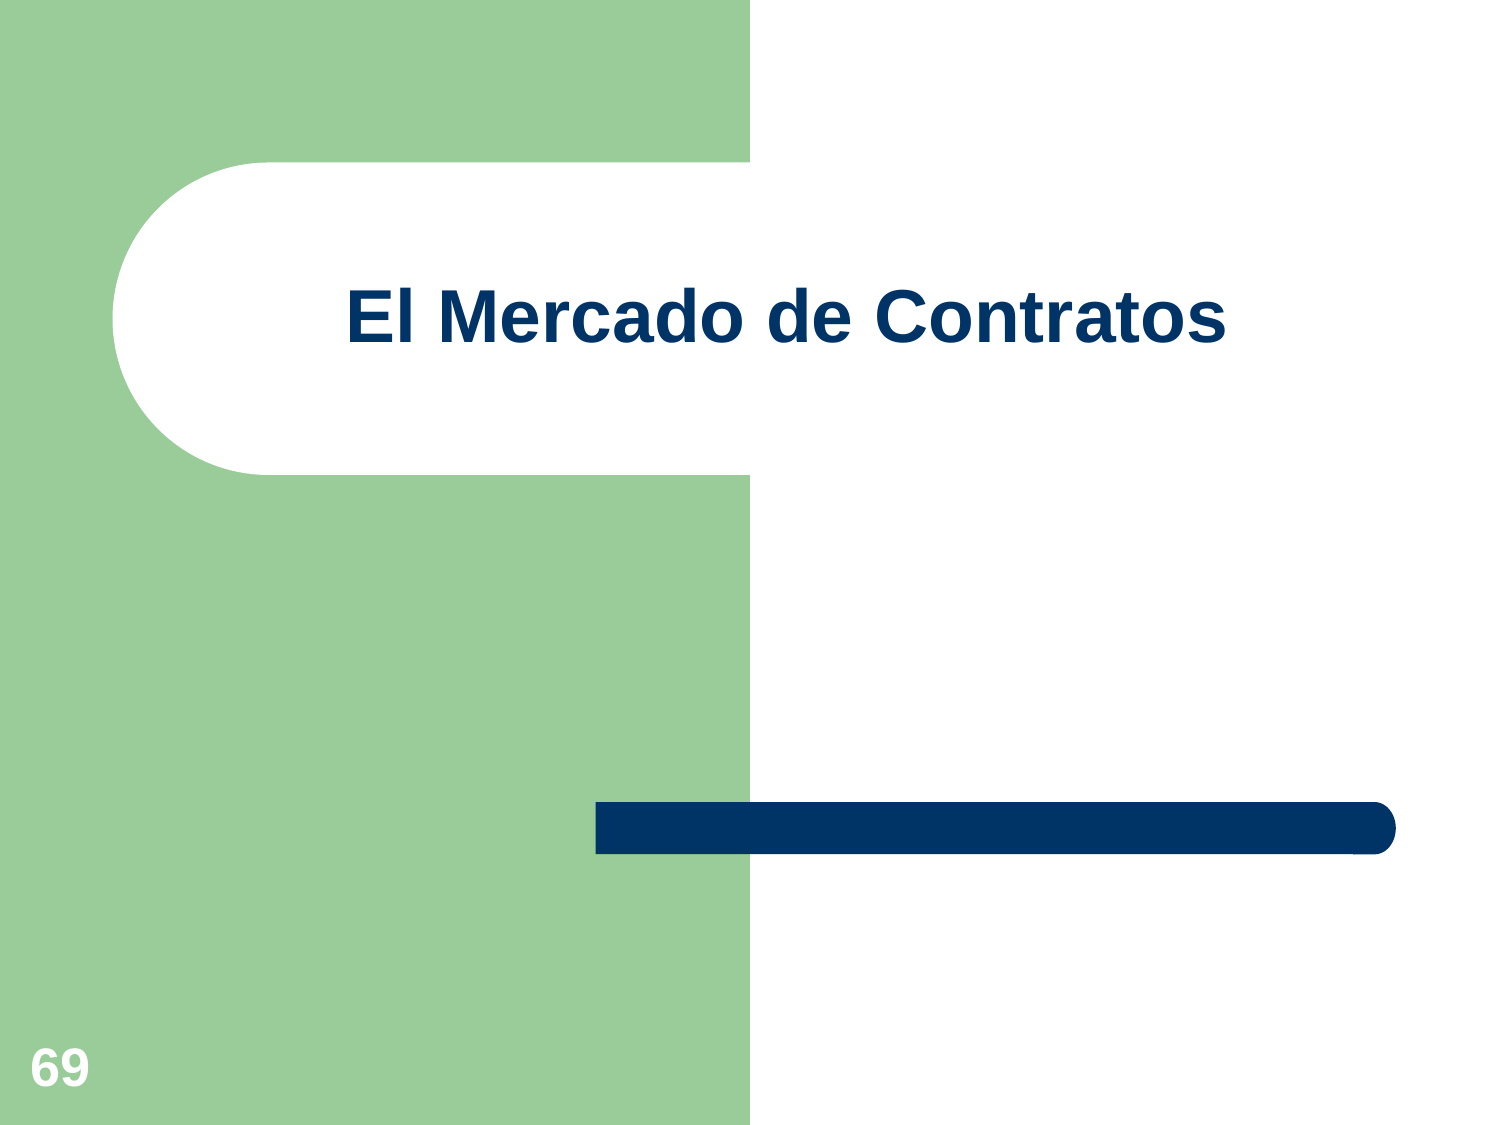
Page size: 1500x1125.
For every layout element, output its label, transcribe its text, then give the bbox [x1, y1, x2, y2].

slide_number 69 [12, 1024, 110, 1106]
title El Mercado de Contratos [112, 162, 1463, 475]
